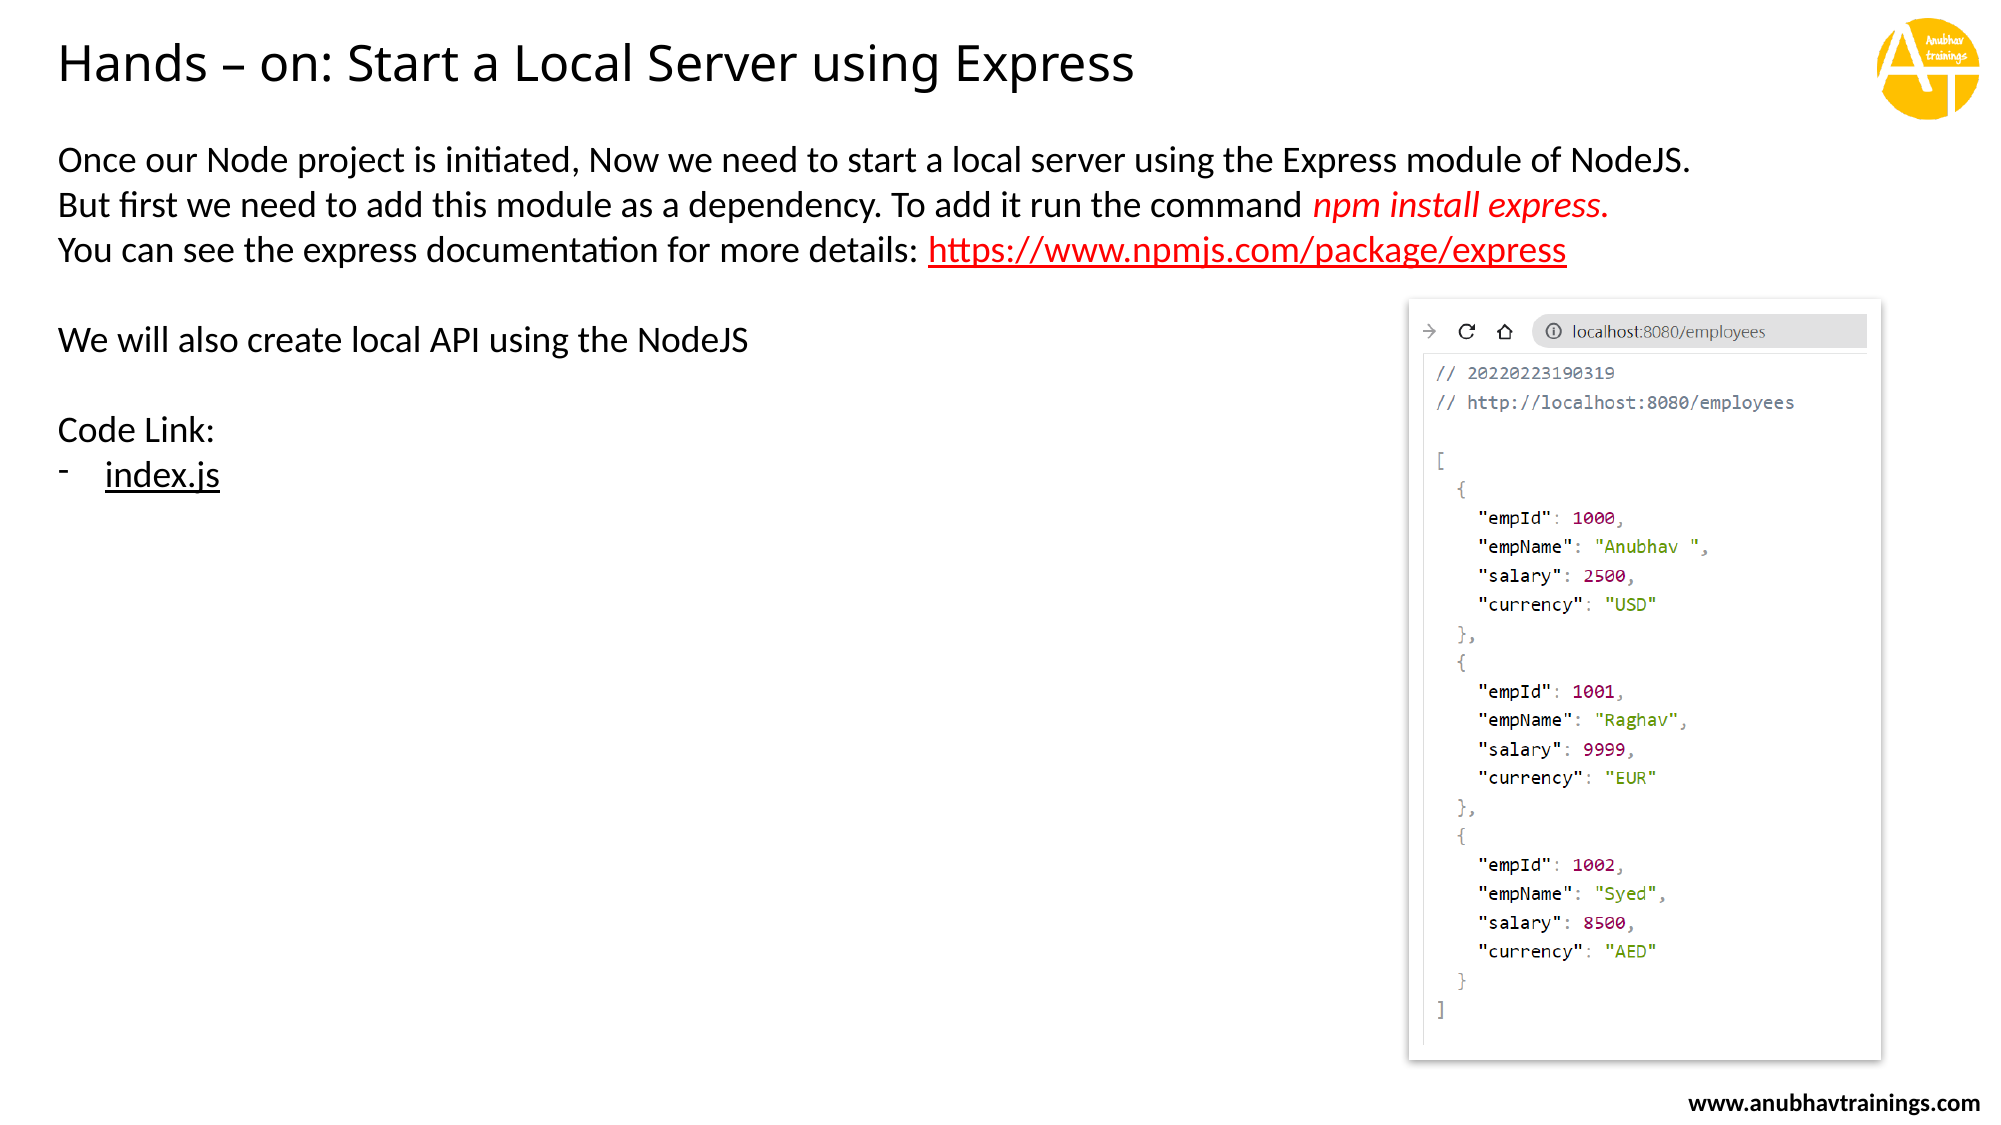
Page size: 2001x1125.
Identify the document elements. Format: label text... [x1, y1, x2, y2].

text_box Hands – on: Start a Local Server using Express [42, 30, 1861, 127]
picture [1422, 313, 1868, 1046]
picture [1866, 11, 1985, 128]
footer www.anubhavtrainings.com [1669, 1089, 2000, 1114]
text_box Once our Node project is initiated, Now we need to start a local server using the Express module of NodeJS. But first we need to add this module as a dependency. To add it run the command npm install express. You can see the express documentation for more details: https://www.npmjs.com/package/express We will also create local API using the NodeJS Code Link: index.js [42, 127, 1874, 548]
